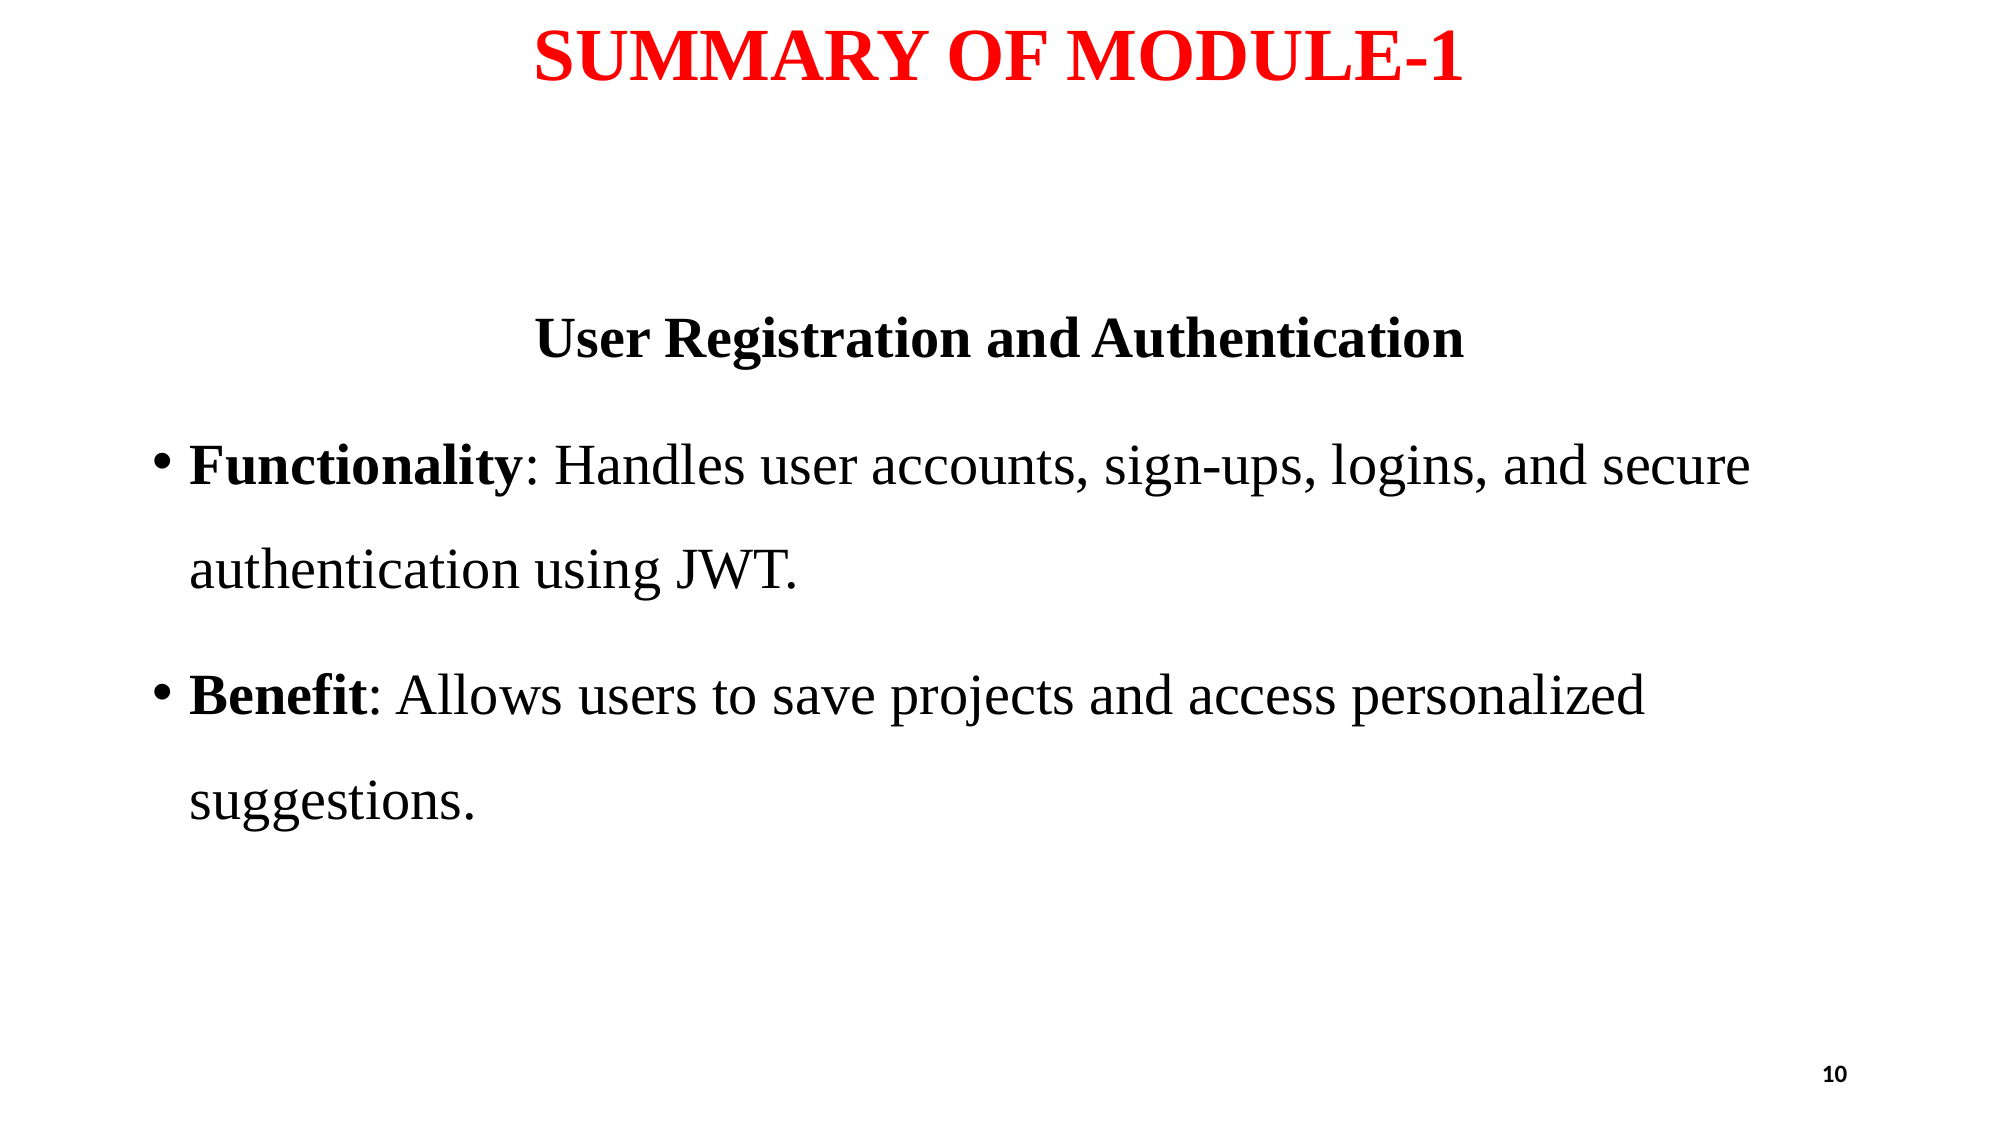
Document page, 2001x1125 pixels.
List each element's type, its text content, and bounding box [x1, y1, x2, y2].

list User Registration and Authentication Functionality: Handles user accounts, sign-ups, logins, and secure authentication using JWT. Benefit: Allows users to save projects and access personalized suggestions. [137, 299, 1863, 1014]
slide_number 10 [1412, 1042, 1863, 1103]
title SUMMARY OF MODULE-1 [0, 0, 2000, 112]
